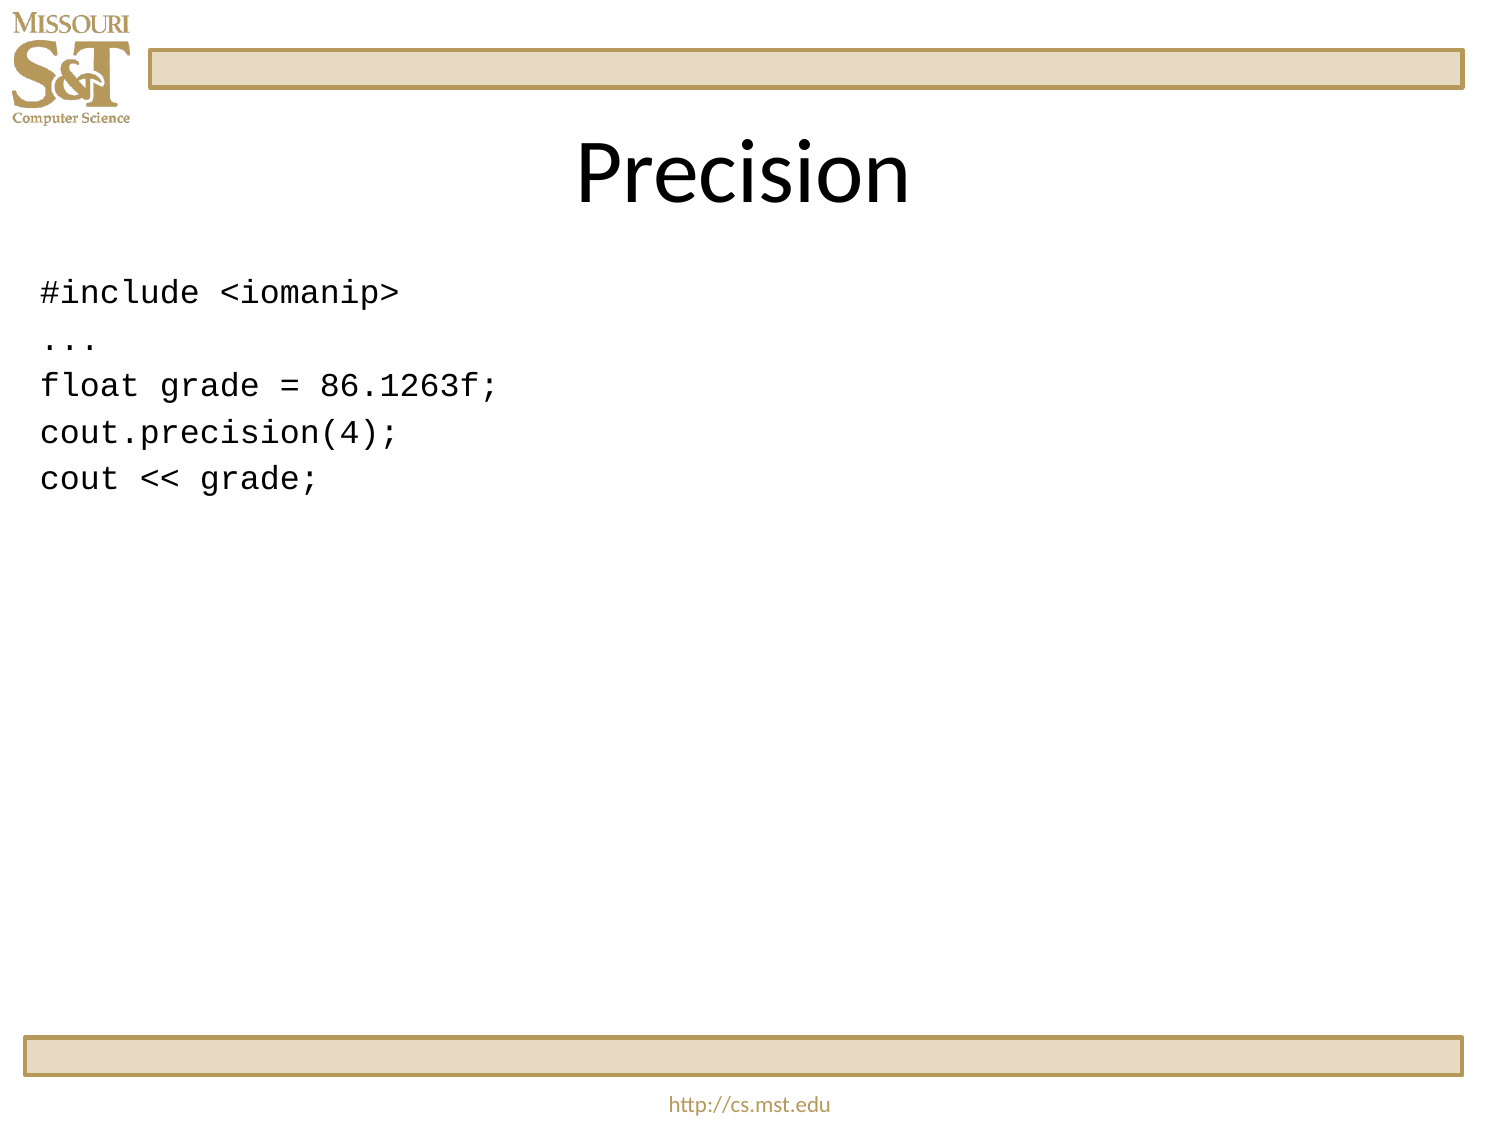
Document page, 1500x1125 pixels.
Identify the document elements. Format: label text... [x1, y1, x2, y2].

picture [12, 12, 130, 126]
title Precision [24, 99, 1463, 233]
list #include <iomanip> ... float grade = 86.1263f; cout.precision(4); cout << grade; [24, 262, 1463, 1005]
